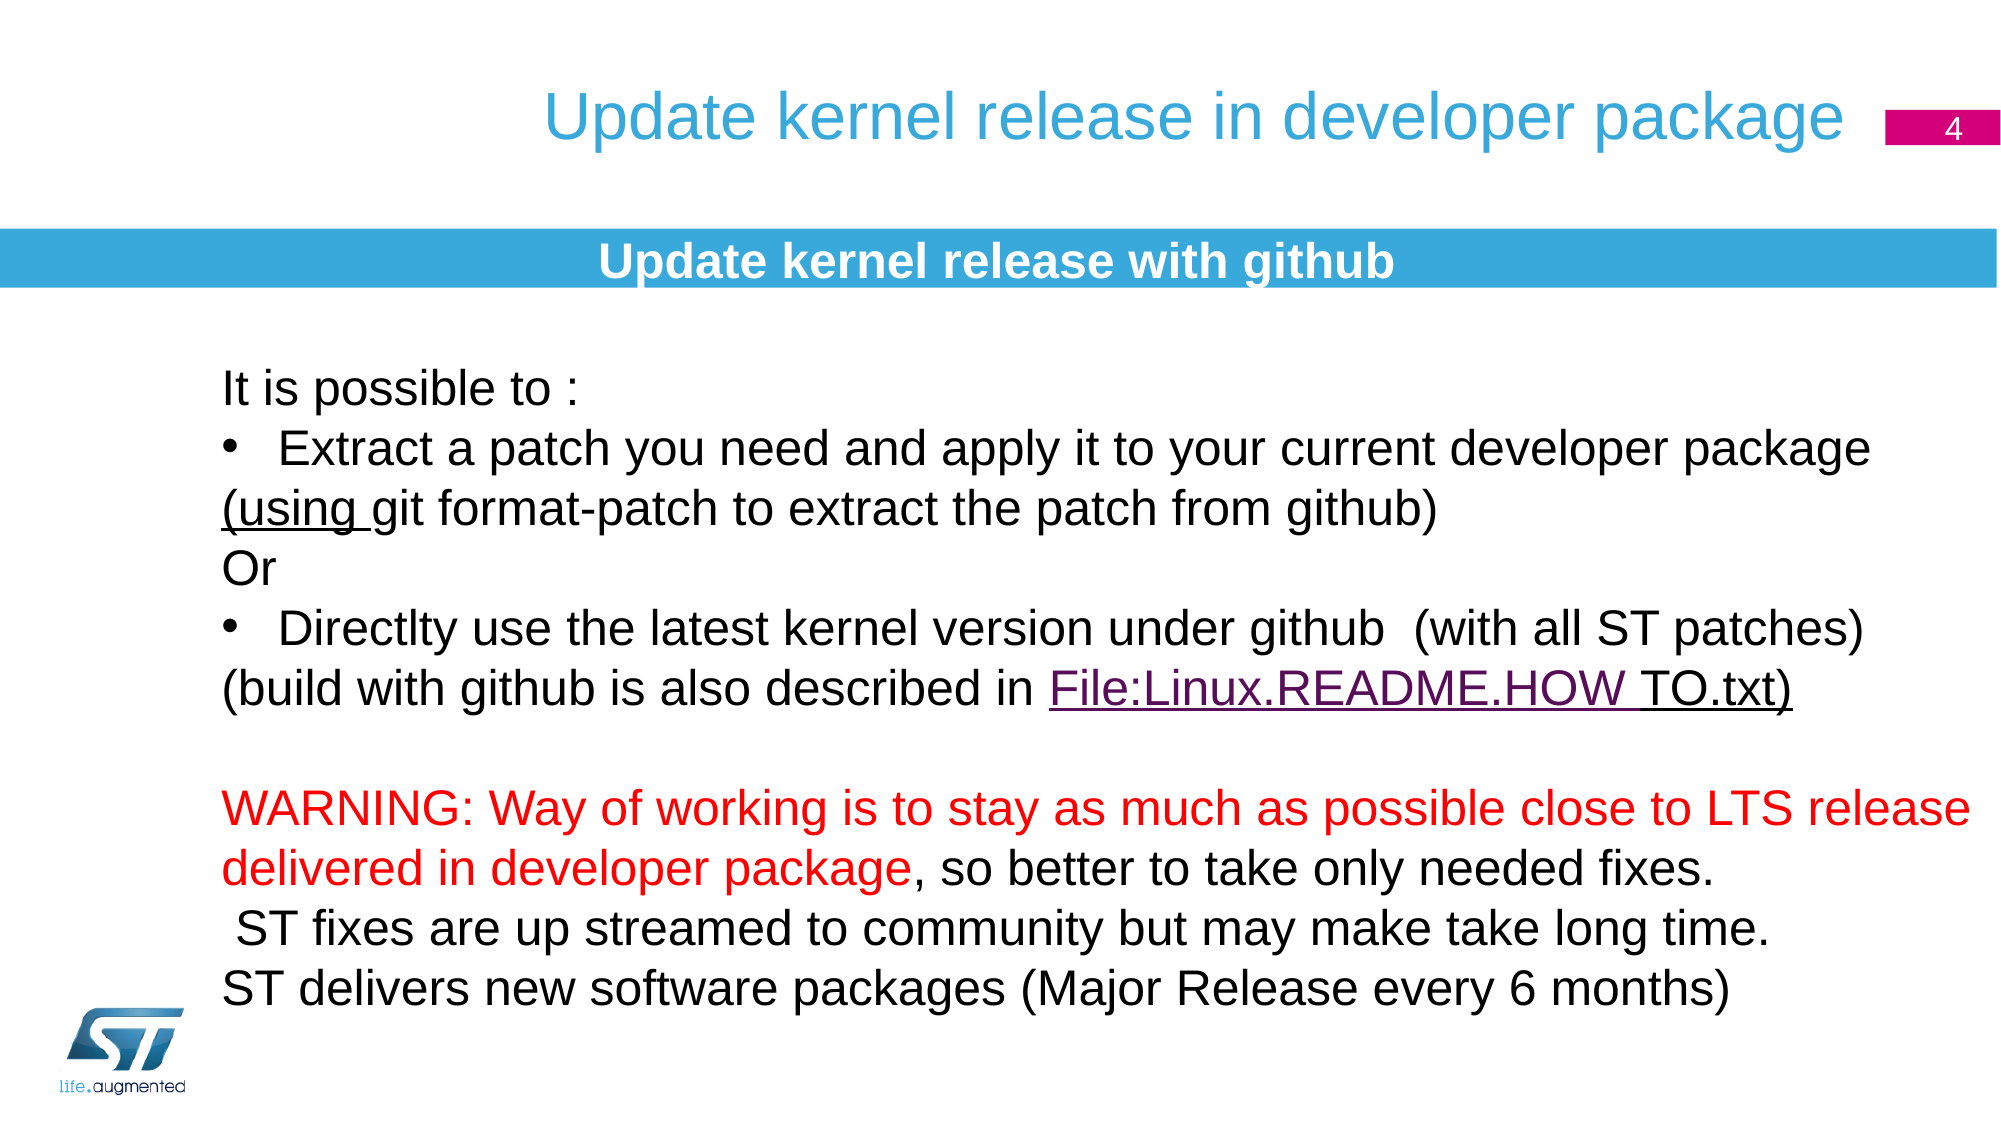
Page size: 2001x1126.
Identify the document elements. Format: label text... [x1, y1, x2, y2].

title Update kernel release in developer package [100, 19, 1867, 207]
slide_number 4 [1885, 109, 2001, 146]
text_box Update kernel release with github [0, 228, 1997, 288]
text_box It is possible to : Extract a patch you need and apply it to your current developer package (using git format-patch to extract the patch from github) Or Directlty use the latest kernel version under github (with all ST patches) (build with github is also described in File:Linux.README.HOW TO.txt) WARNING: Way of working is to stay as much as possible close to LTS release delivered in developer package, so better to take only needed fixes. ST fixes are up streamed to community but may make take long time. ST delivers new software packages (Major Release every 6 months) [206, 287, 2001, 1126]
picture [49, 995, 196, 1103]
